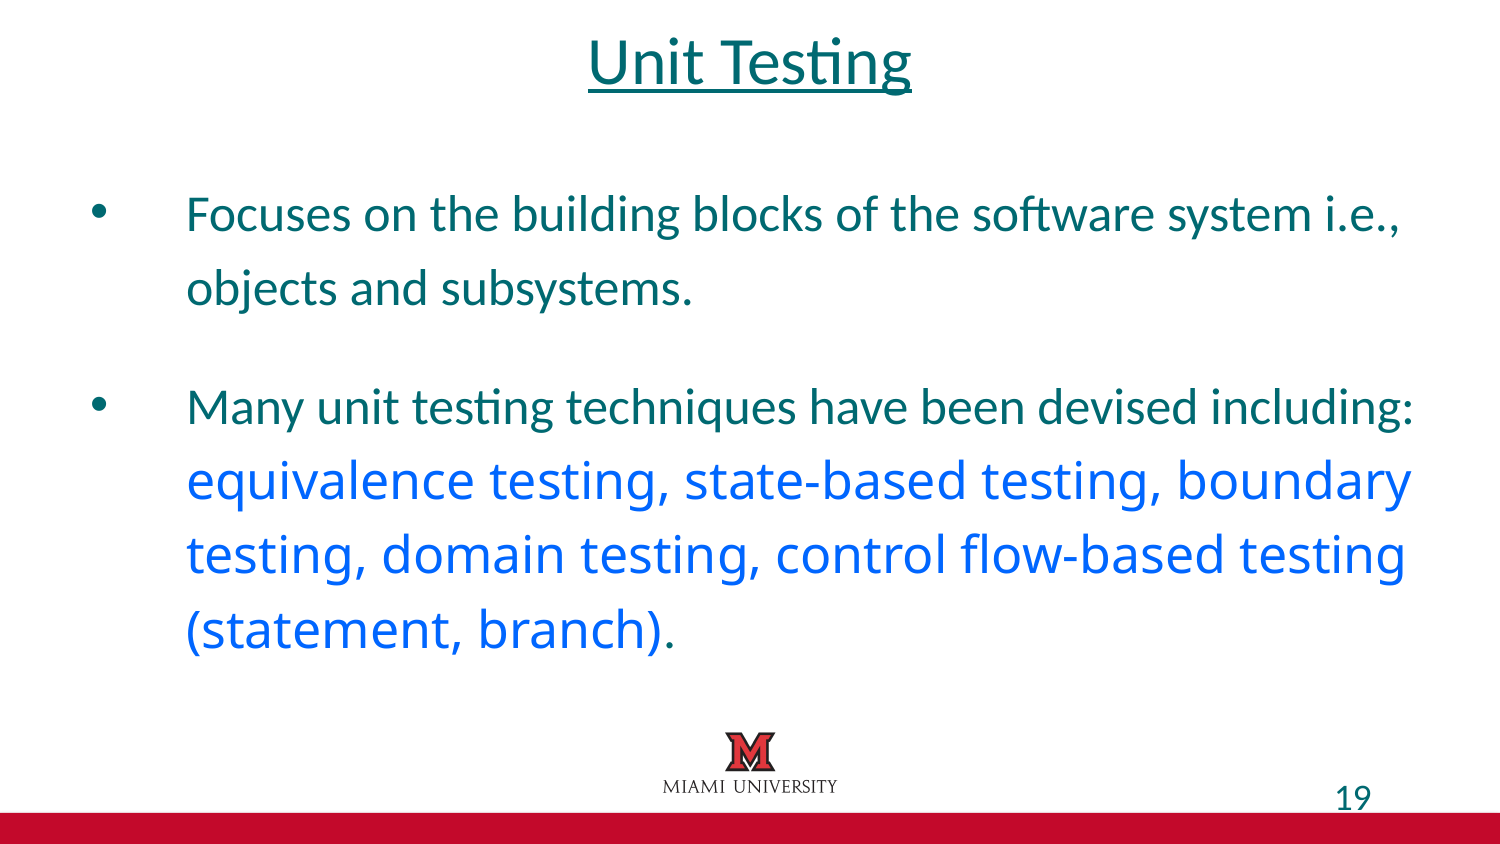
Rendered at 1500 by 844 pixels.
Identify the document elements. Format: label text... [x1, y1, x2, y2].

slide_number 19 [1319, 765, 1425, 797]
title Unit Testing [75, 9, 1425, 107]
list Focuses on the building blocks of the software system i.e., objects and subsystems. Many unit testing techniques have been devised including: equivalence testing, state-based testing, boundary testing, domain testing, control flow-based testing (statement, branch). [75, 159, 1475, 675]
